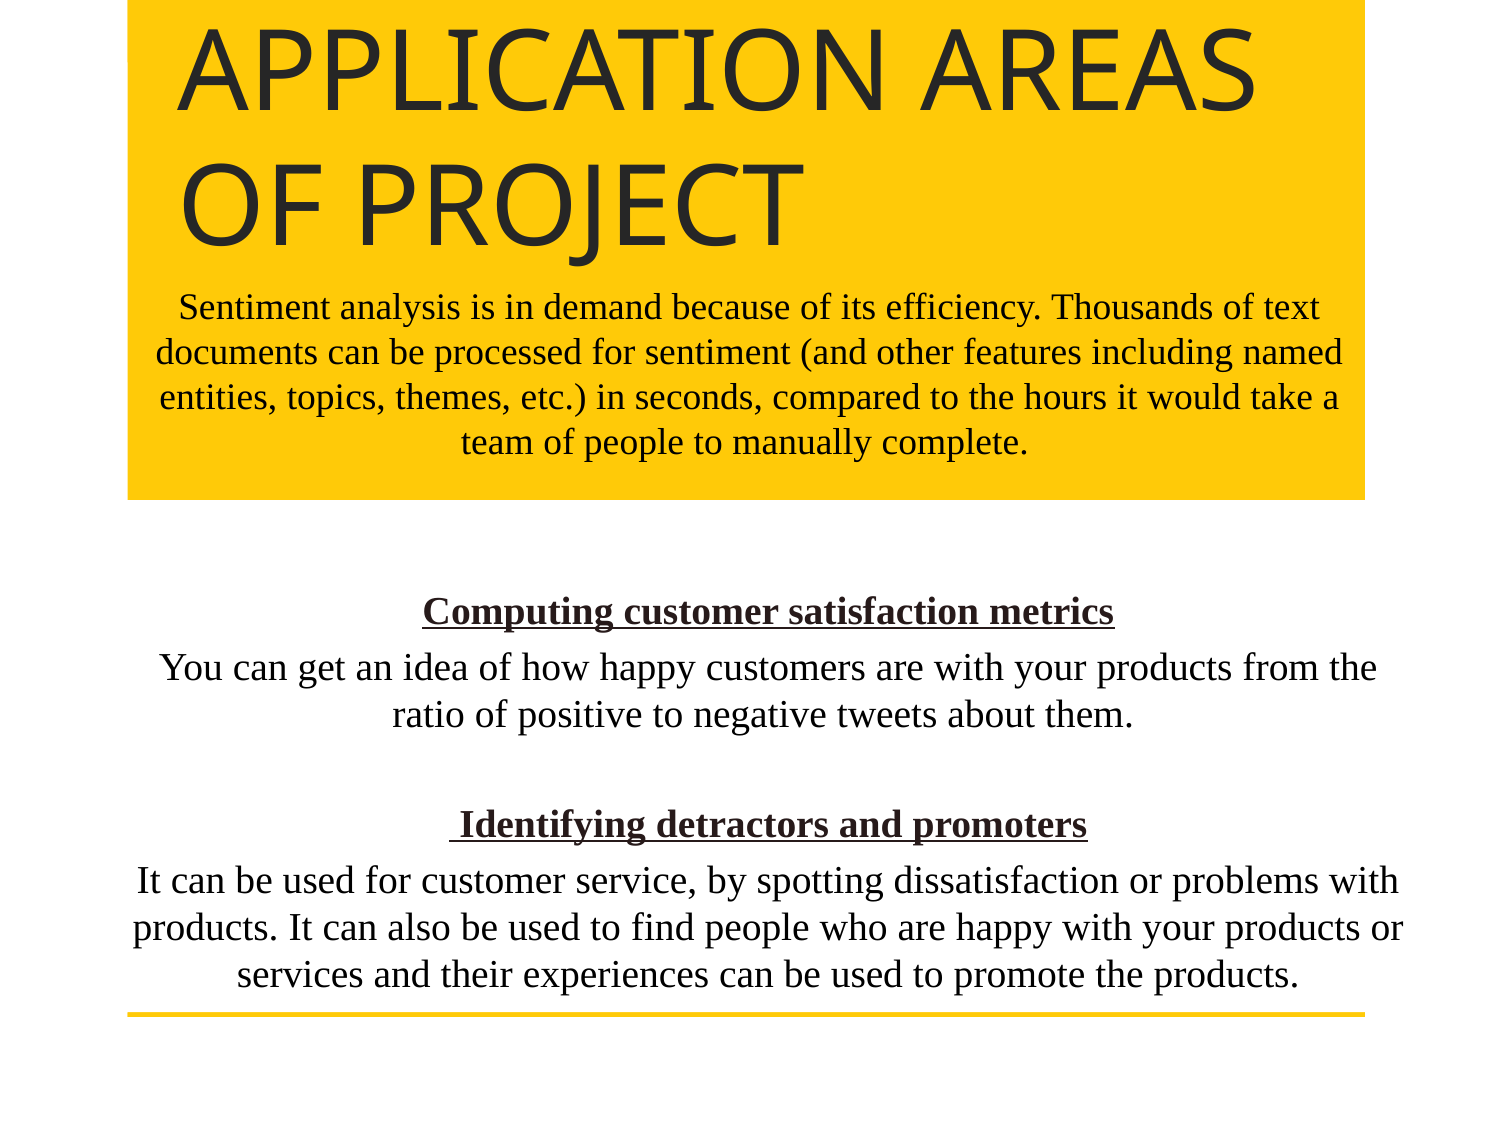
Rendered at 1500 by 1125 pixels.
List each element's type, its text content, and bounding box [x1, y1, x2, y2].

title APPLICATION AREAS OF PROJECT [162, 22, 1413, 275]
text_box Sentiment analysis is in demand because of its efficiency. Thousands of text documents can be processed for sentiment (and other features including named entities, topics, themes, etc.) in seconds, compared to the hours it would take a team of people to manually complete. [131, 274, 1369, 515]
subtitle Computing customer satisfaction metrics You can get an idea of how happy customers are with your products from the ratio of positive to negative tweets about them. Identifying detractors and promoters It can be used for customer service, by spotting dissatisfaction or problems with products. It can also be used to find people who are happy with your products or services and their experiences can be used to promote the products. [112, 500, 1425, 1038]
